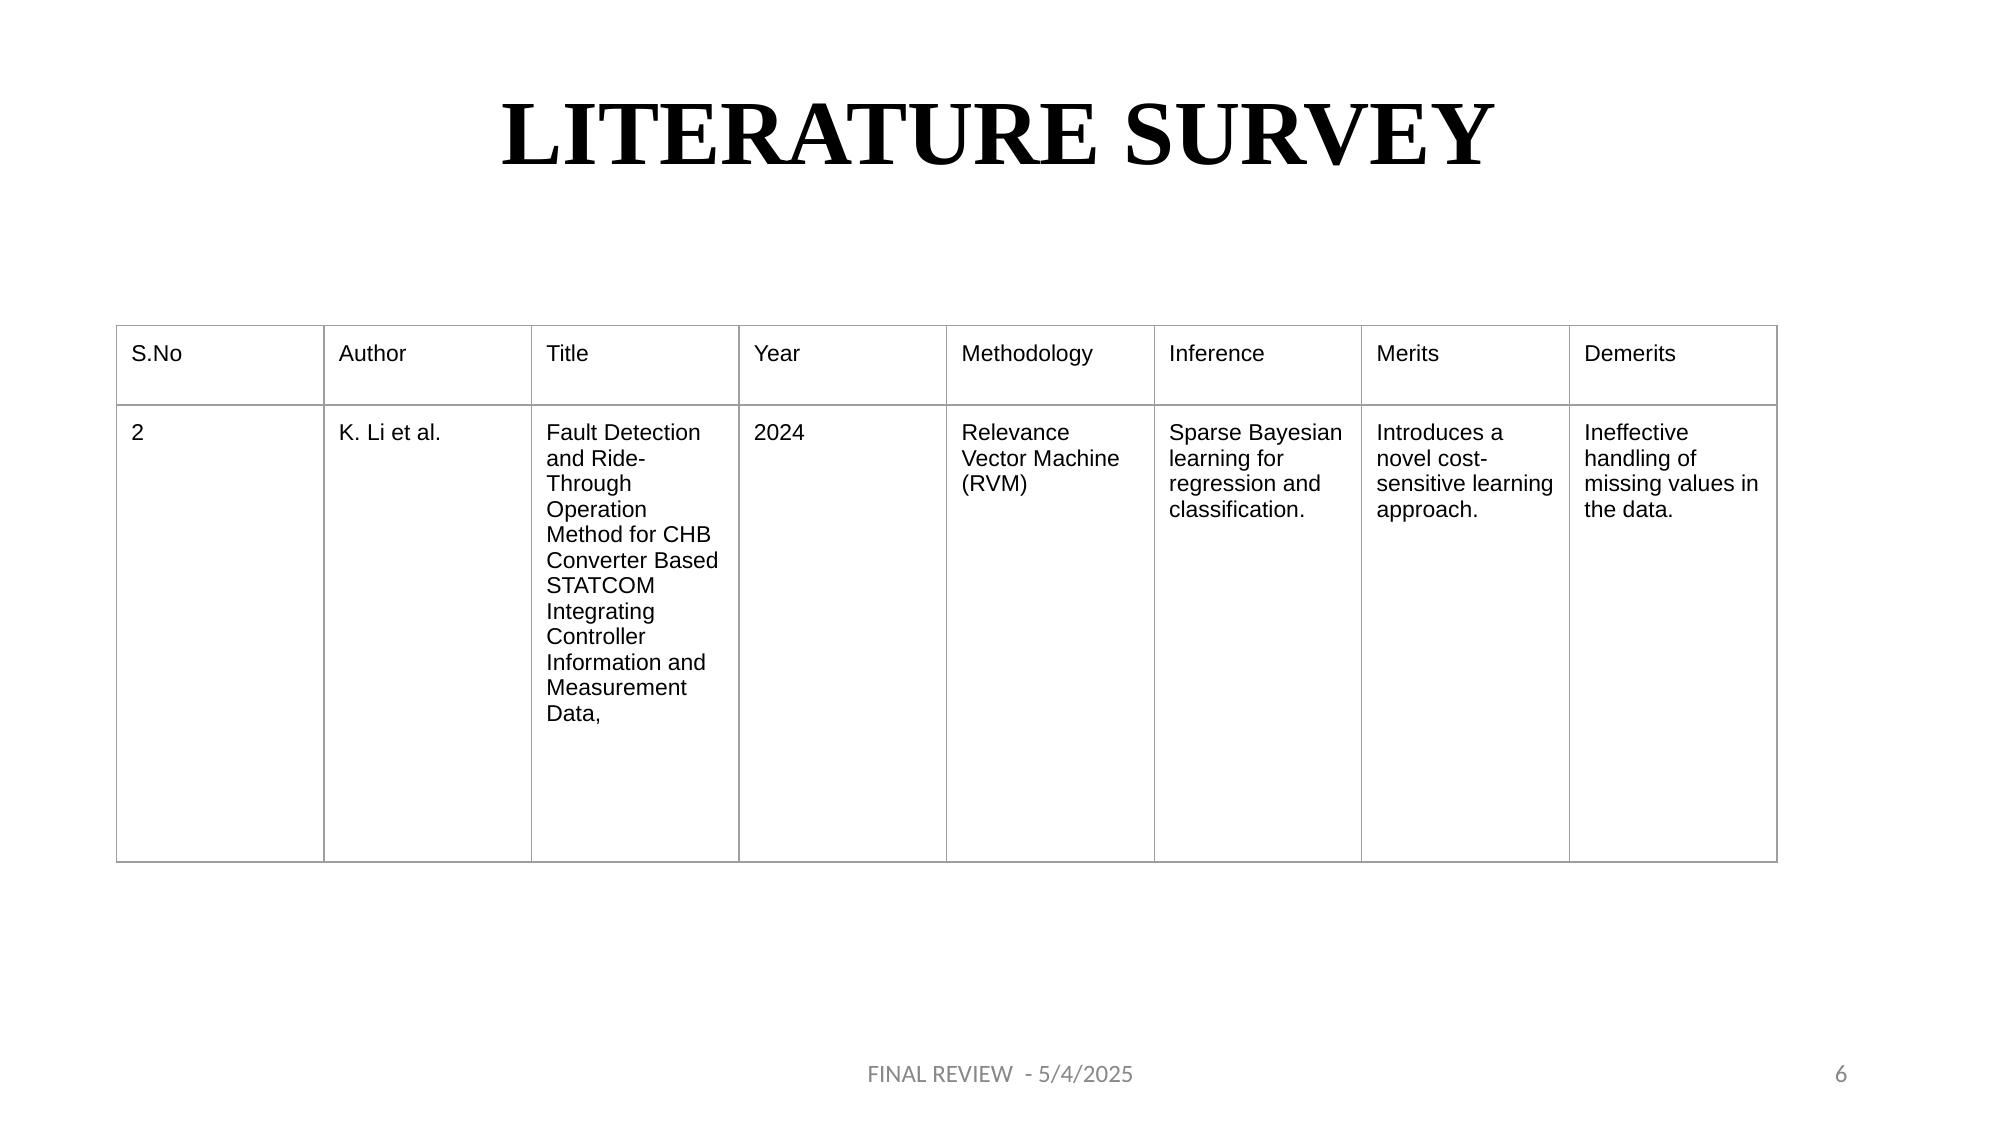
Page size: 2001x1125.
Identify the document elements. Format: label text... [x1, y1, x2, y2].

footer FINAL REVIEW - 5/4/2025 [662, 1042, 1338, 1103]
table_cell Relevance Vector Machine (RVM) [947, 406, 1154, 861]
table_header S.No [117, 326, 323, 404]
slide_number 6 [1412, 1042, 1863, 1103]
table_header Merits [1362, 326, 1569, 404]
table_header Methodology [947, 326, 1154, 404]
table_cell K. Li et al. [325, 406, 531, 861]
table_cell 2024 [740, 406, 946, 861]
table_header Year [740, 326, 946, 404]
table_cell 2 [117, 406, 323, 861]
table_header Demerits [1570, 326, 1776, 404]
table_cell Sparse Bayesian learning for regression and classification. [1155, 406, 1361, 861]
table_header Inference [1155, 326, 1361, 404]
table_cell Ineffective handling of missing values in the data. [1570, 406, 1776, 861]
table_cell Fault Detection and Ride-Through Operation Method for CHB Converter Based STATCOM Integrating Controller Information and Measurement Data, [532, 406, 738, 861]
table_header Author [325, 326, 531, 404]
table_header Title [532, 326, 738, 404]
title LITERATURE SURVEY [137, 59, 1863, 210]
table_cell Introduces a novel cost-sensitive learning approach. [1362, 406, 1569, 861]
